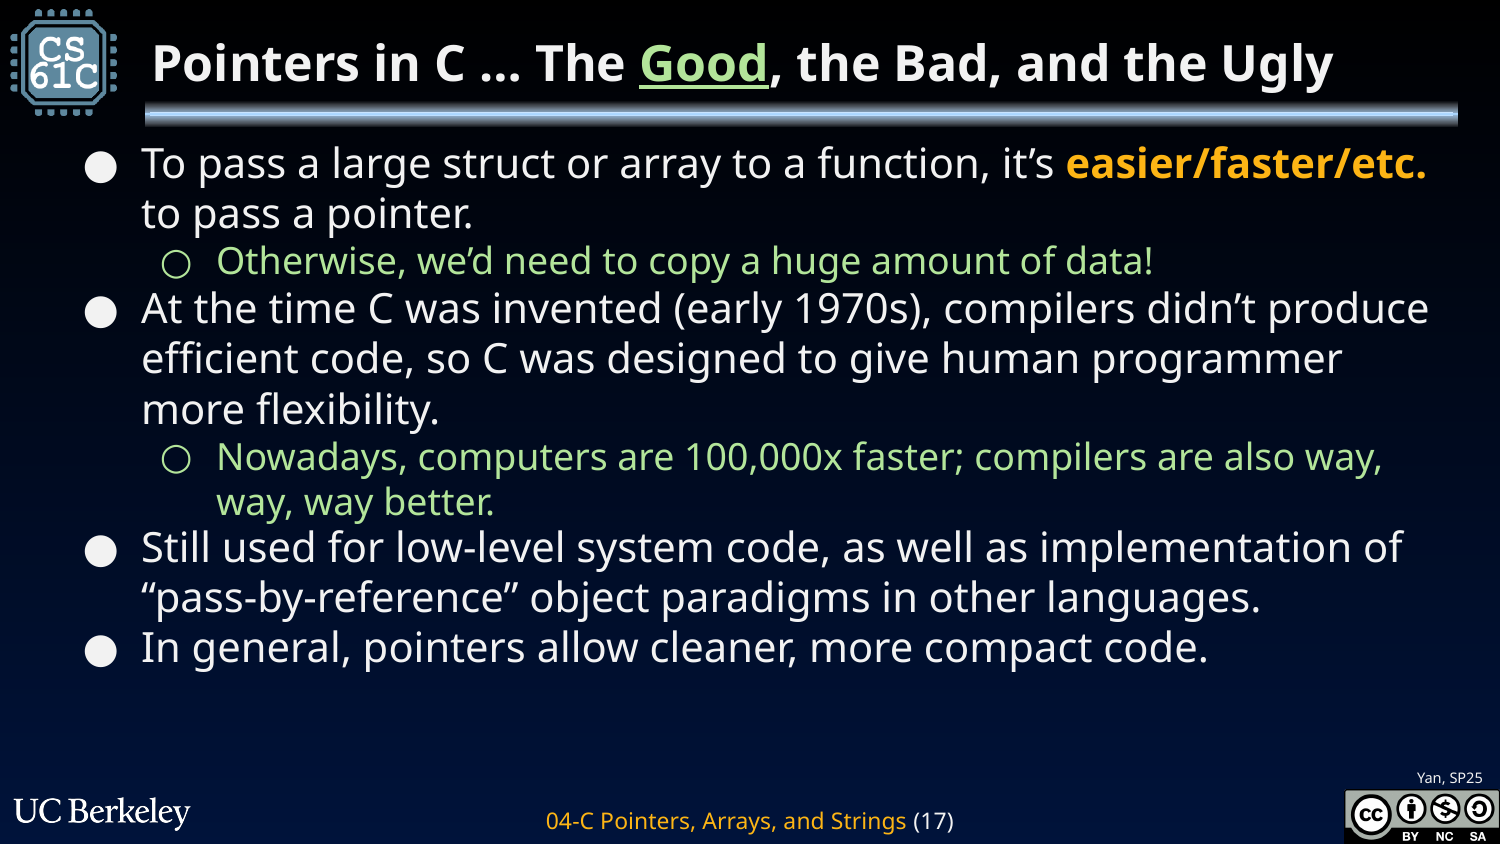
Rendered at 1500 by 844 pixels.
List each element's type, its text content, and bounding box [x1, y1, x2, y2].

title Pointers in C … The Good, the Bad, and the Ugly [136, 16, 1449, 111]
list Still used for low-level system code, as well as implementation of “pass-by-reference” object paradigms in other languages. In general, pointers allow cleaner, more compact code. [51, 506, 1449, 746]
picture [13, 797, 191, 831]
list To pass a large struct or array to a function, it’s easier/faster/etc. to pass a pointer. Otherwise, we’d need to copy a huge amount of data! At the time C was invented (early 1970s), compilers didn’t produce efficient code, so C was designed to give human programmer more flexibility. Nowadays, computers are 100,000x faster; compilers are also way, way, way better. [51, 122, 1449, 506]
picture [1344, 789, 1500, 844]
picture [10, 9, 117, 116]
